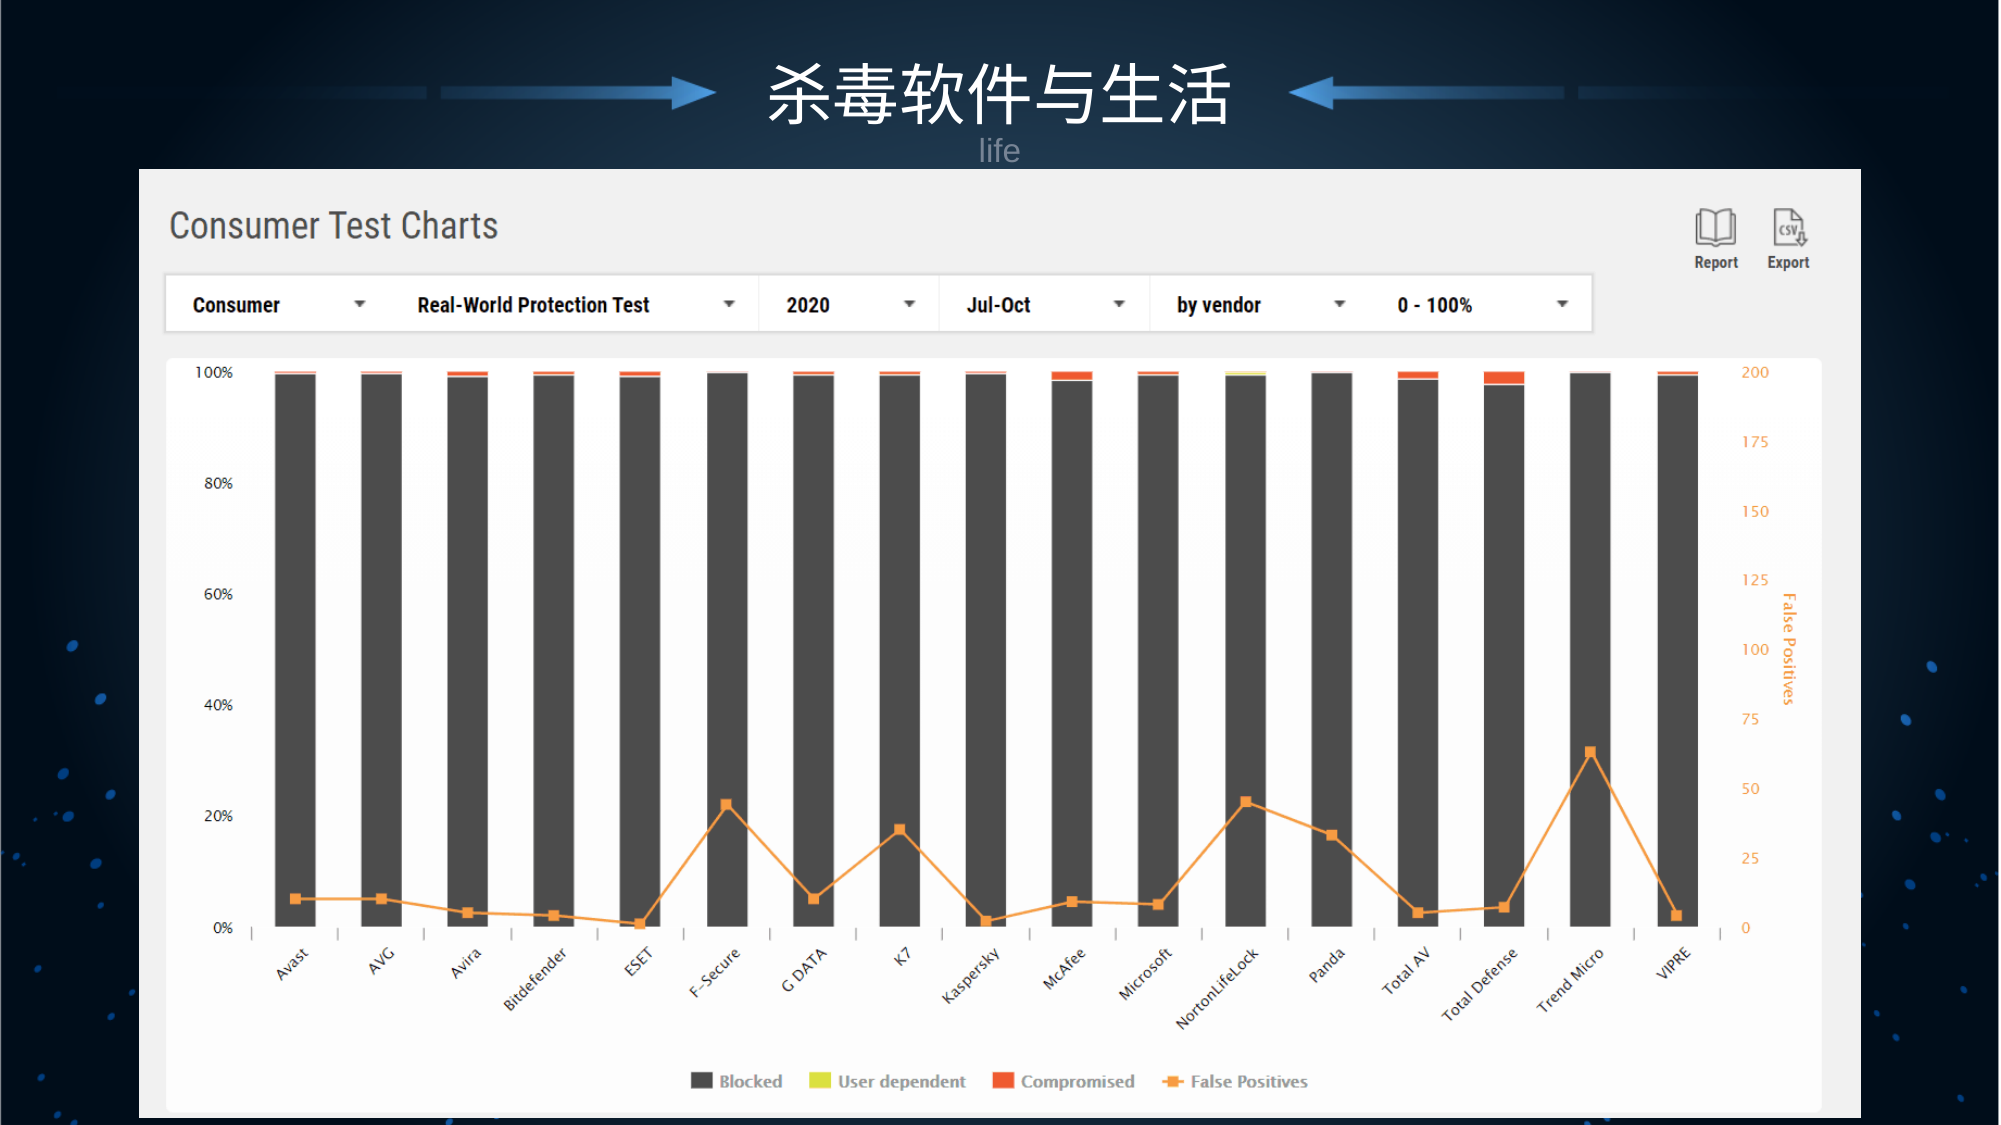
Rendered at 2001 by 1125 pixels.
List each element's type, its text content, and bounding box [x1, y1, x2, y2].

picture [0, 0, 2000, 1125]
text_box 杀毒软件与生活 [709, 45, 1291, 141]
text_box life [723, 122, 1277, 169]
